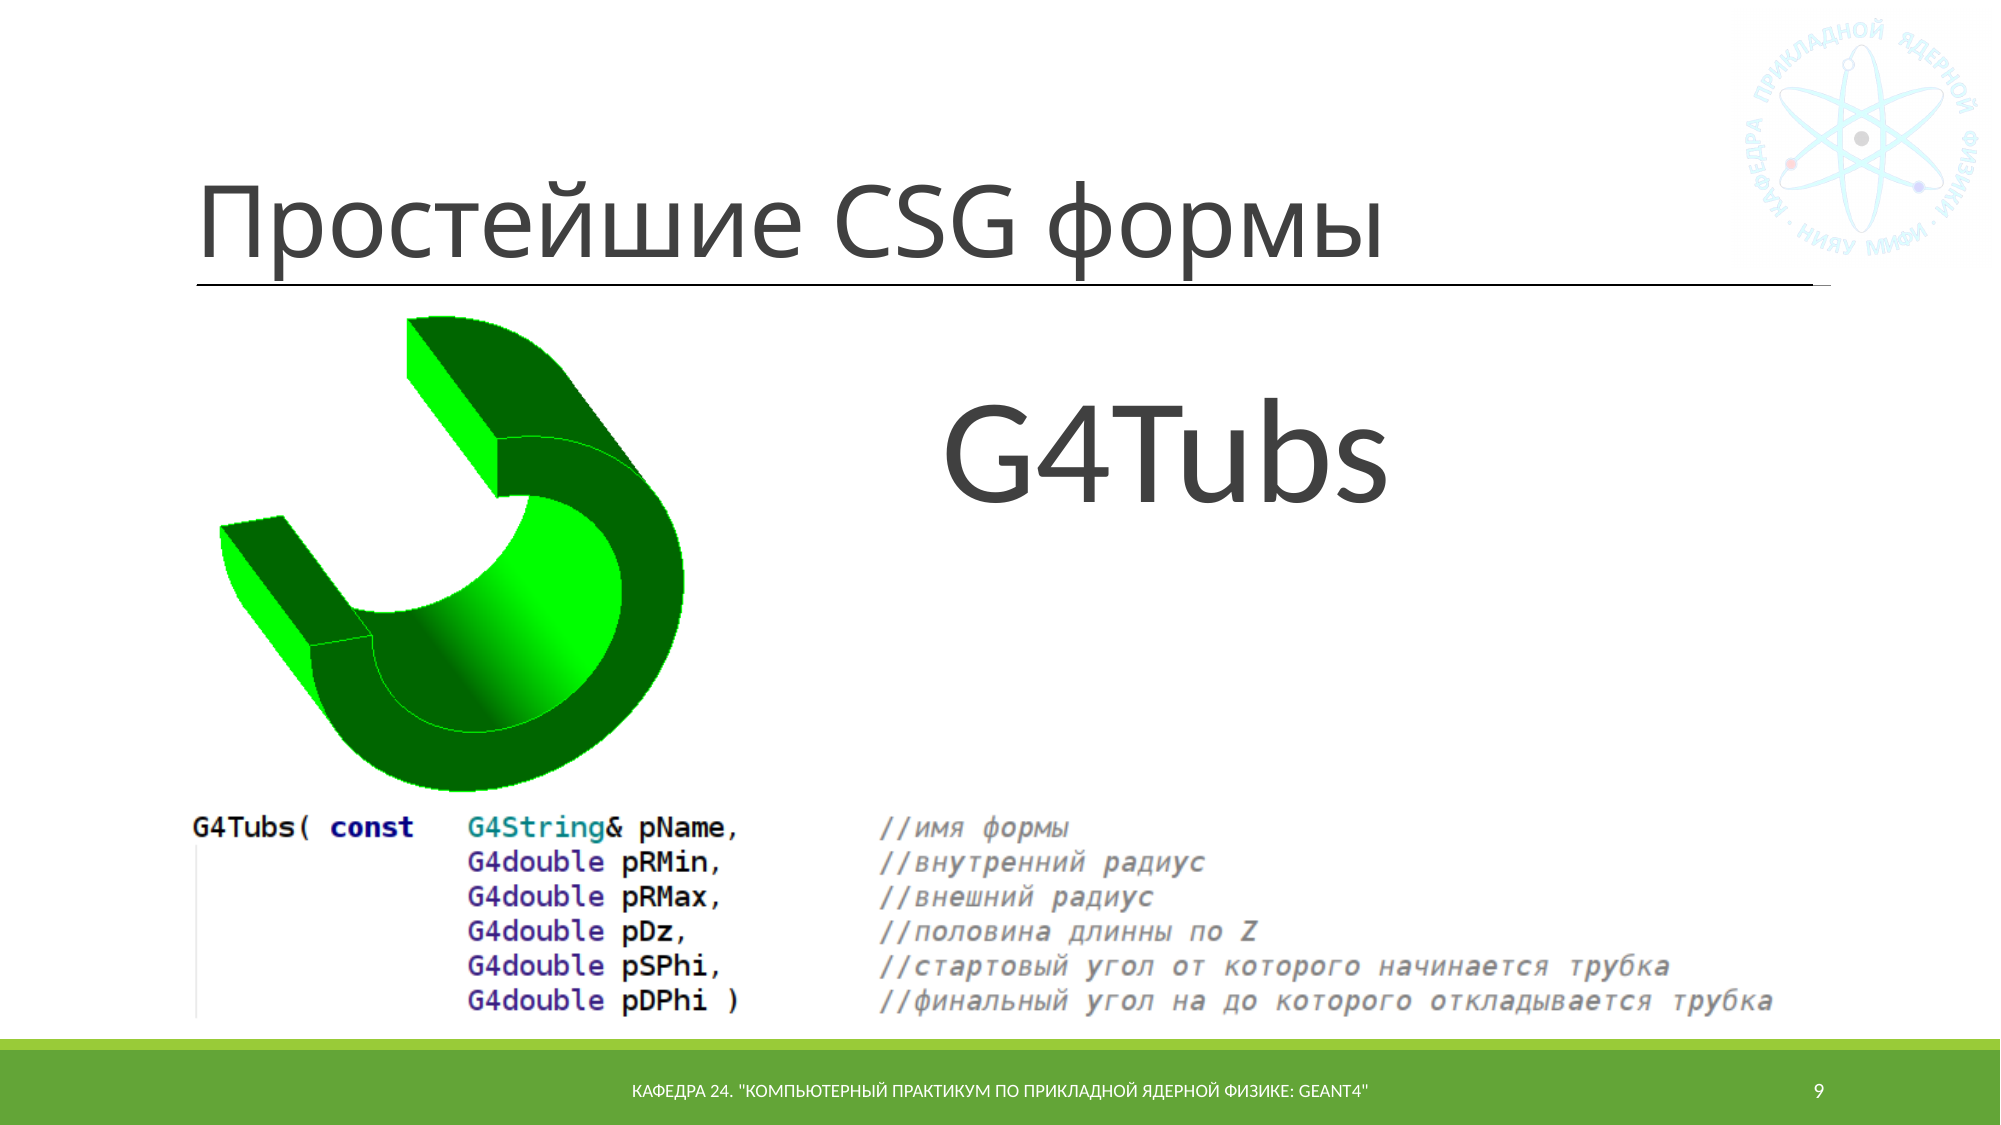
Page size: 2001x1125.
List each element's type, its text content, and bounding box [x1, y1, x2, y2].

slide_number 9 [1624, 1059, 1840, 1120]
footer Кафедра 24. "Компьютерный практикум по прикладной ядерной физике: Geant4" [604, 1059, 1396, 1120]
list G4Tubs [941, 365, 1731, 699]
picture [179, 287, 1878, 1031]
title Простейшие CSG формы [180, 47, 1830, 285]
